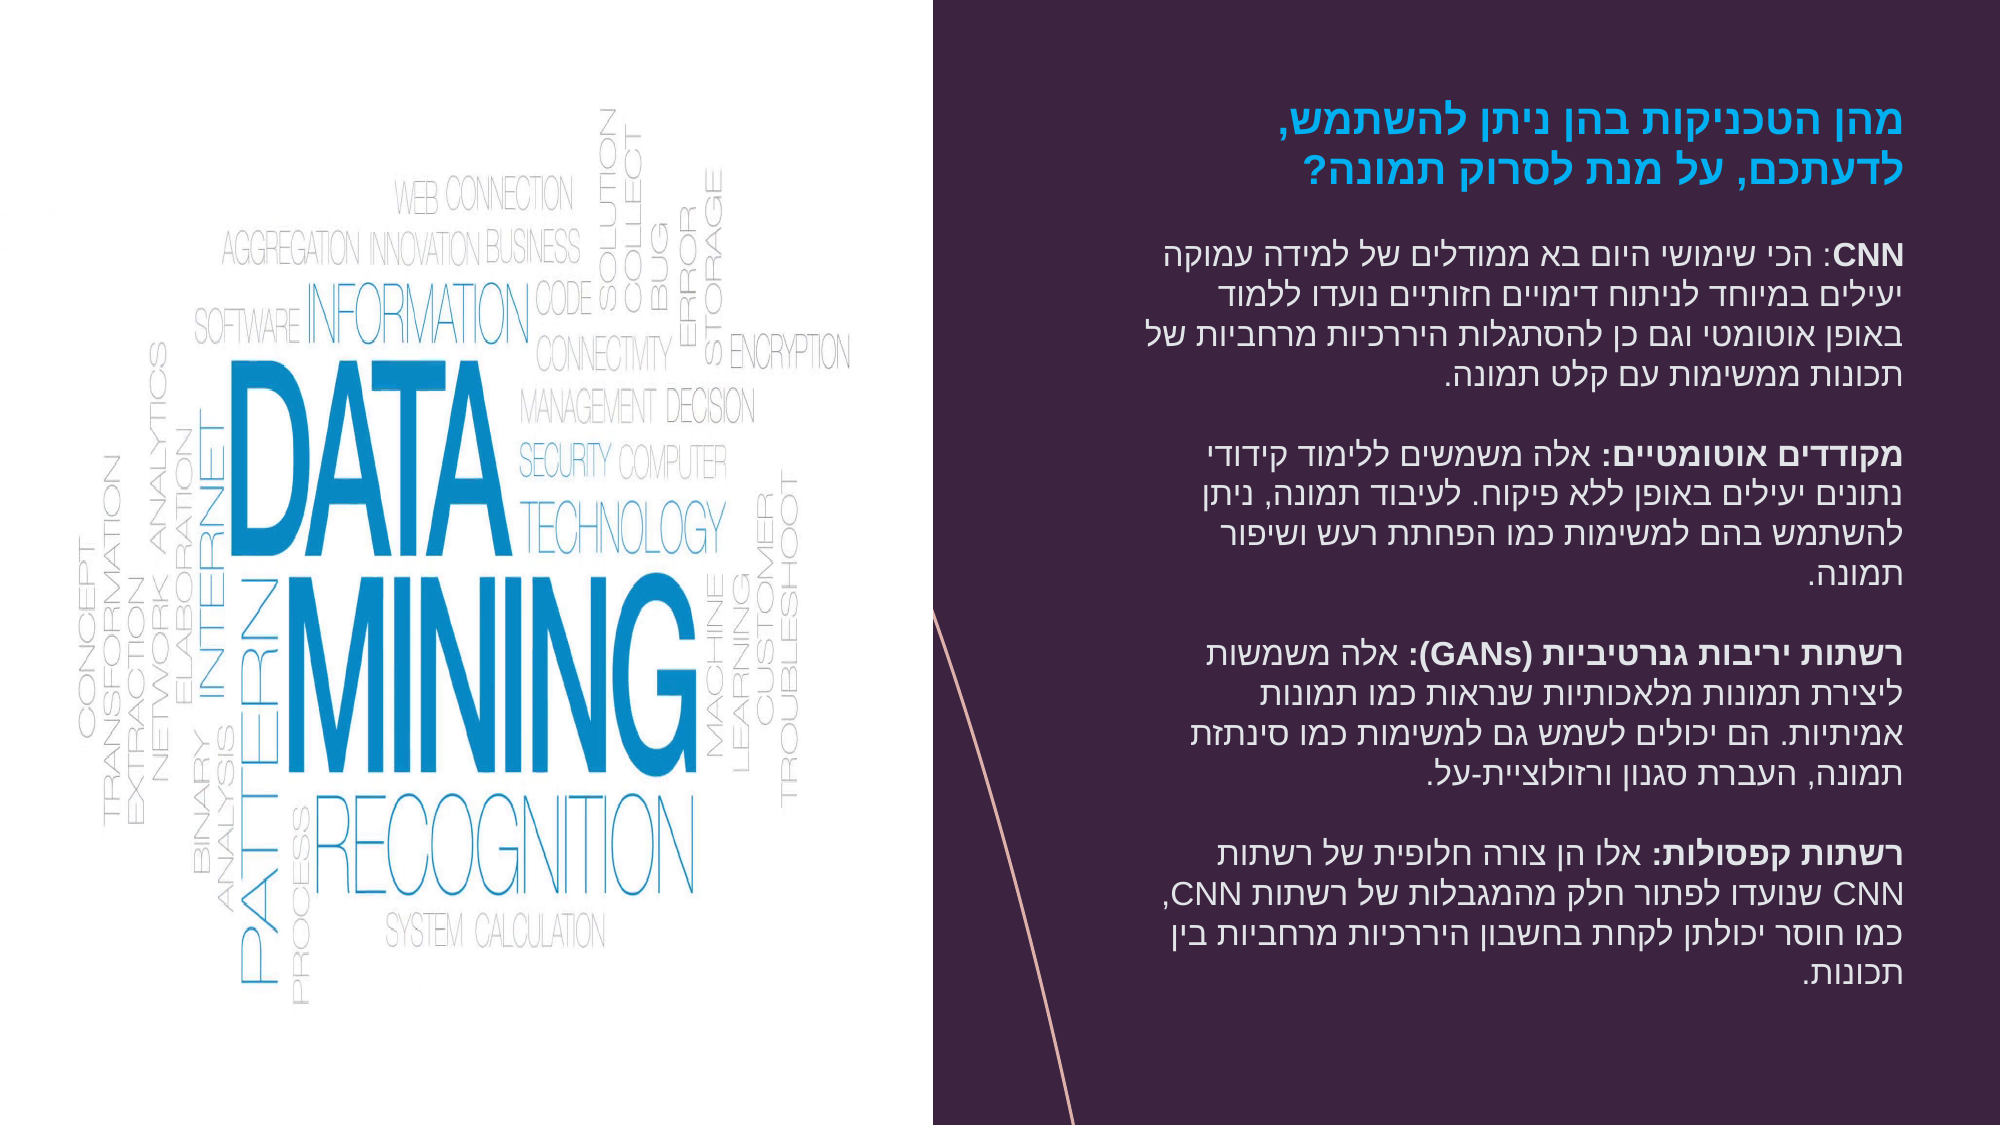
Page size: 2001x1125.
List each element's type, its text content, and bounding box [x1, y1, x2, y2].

text_box מהן הטכניקות בהן ניתן להשתמש, לדעתכם, על מנת לסרוק תמונה? CNN: הכי שימושי היום בא ממודלים של למידה עמוקה יעילים במיוחד לניתוח דימויים חזותיים נועדו ללמוד באופן אוטומטי וגם כן להסתגלות היררכיות מרחביות של תכונות ממשימות עם קלט תמונה. מקודדים אוטומטיים: אלה משמשים ללימוד קידודי נתונים יעילים באופן ללא פיקוח. לעיבוד תמונה, ניתן להשתמש בהם למשימות כמו הפחתת רעש ושיפור תמונה. רשתות יריבות גנרטיביות (GANs): אלה משמשות ליצירת תמונות מלאכותיות שנראות כמו תמונות אמיתיות. הם יכולים לשמש גם למשימות כמו סינתזת תמונה, העברת סגנון ורזולוציית-על. רשתות קפסולות: אלו הן צורה חלופית של רשתות CNN שנועדו לפתור חלק מהמגבלות של רשתות CNN, כמו חוסר יכולתן לקחת בחשבון היררכיות מרחביות בין תכונות. [1122, 85, 1920, 992]
text_box [933, 0, 2000, 1125]
text_box [933, 610, 1075, 1125]
picture [0, 0, 933, 1125]
